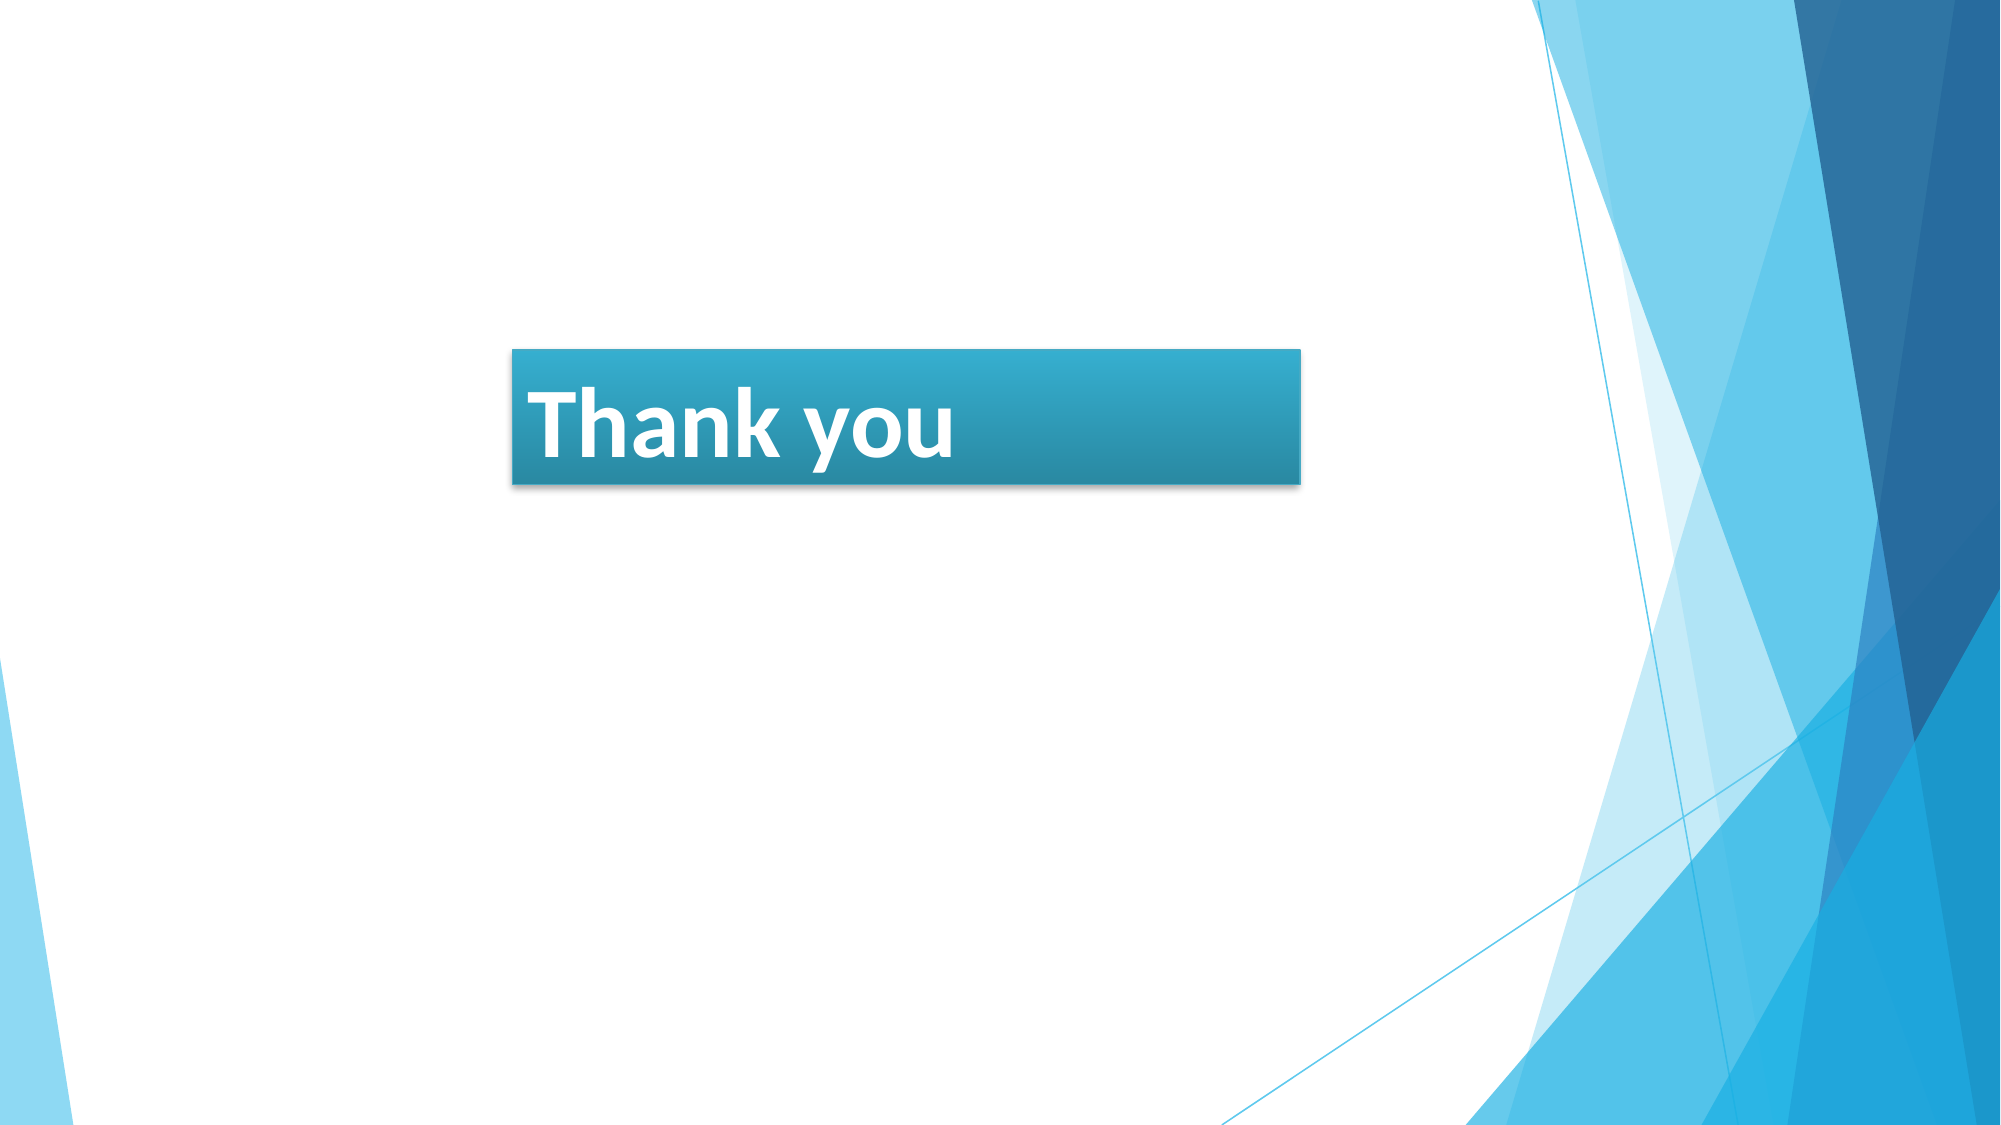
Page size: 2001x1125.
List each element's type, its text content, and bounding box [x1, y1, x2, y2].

text_box Thank you [512, 349, 1301, 485]
